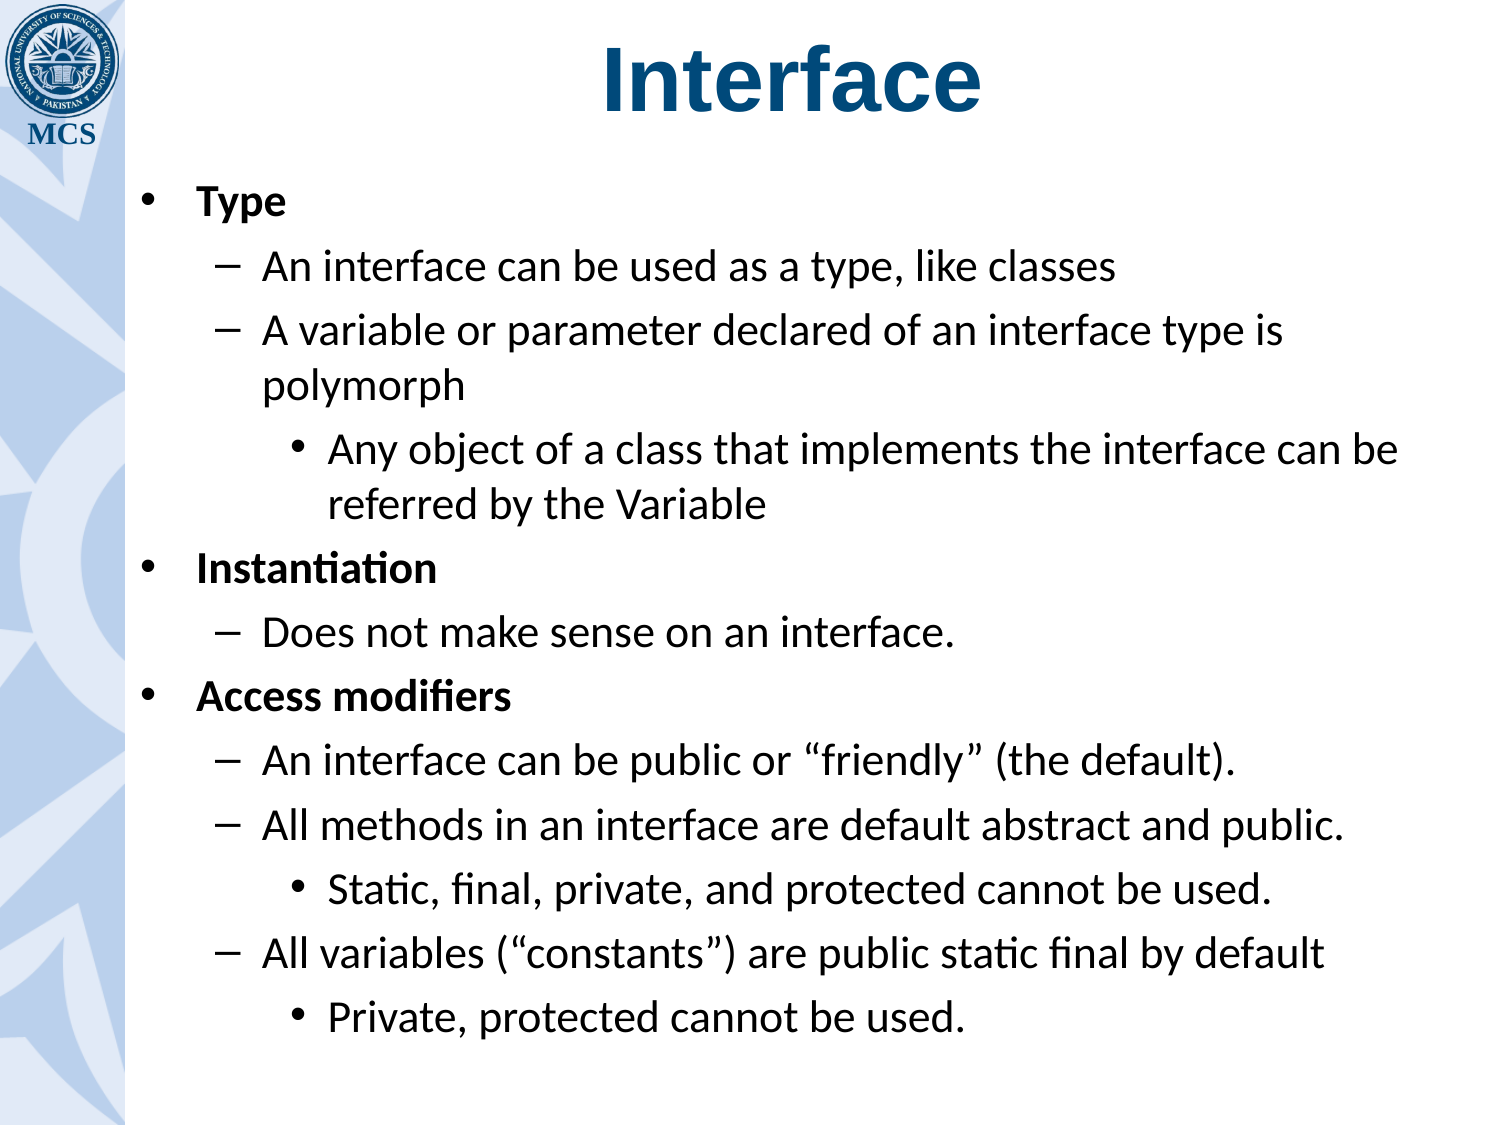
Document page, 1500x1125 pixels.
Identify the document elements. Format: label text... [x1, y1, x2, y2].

list Type An interface can be used as a type, like classes A variable or parameter declared of an interface type is polymorph Any object of a class that implements the interface can be referred by the Variable Instantiation Does not make sense on an interface. Access modifiers An interface can be public or “friendly” (the default). All methods in an interface are default abstract and public. Static, final, private, and protected cannot be used. All variables (“constants”) are public static final by default Private, protected cannot be used. [125, 163, 1479, 1105]
picture [0, 0, 125, 1125]
title Interface [125, 0, 1460, 150]
